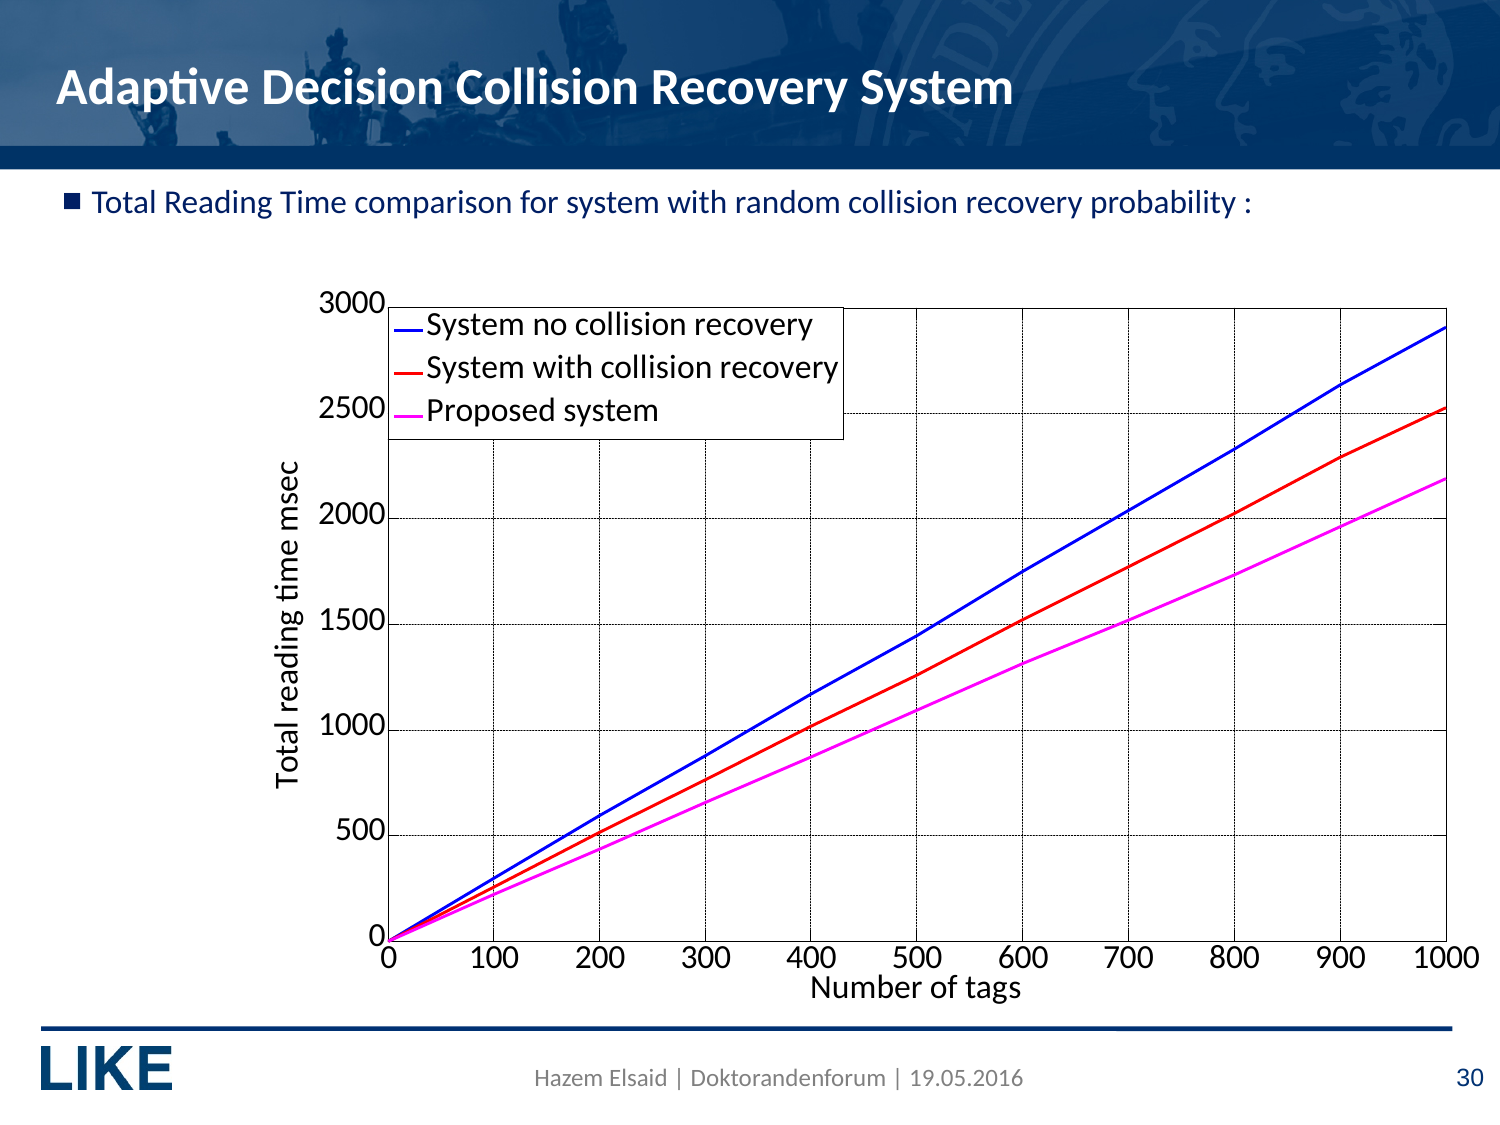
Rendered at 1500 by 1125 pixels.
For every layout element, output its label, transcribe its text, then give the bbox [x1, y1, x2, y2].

picture [0, 0, 1500, 145]
picture [253, 277, 1497, 1024]
picture [41, 1046, 172, 1090]
title Adaptive Decision Collision Recovery System [41, 30, 1459, 138]
